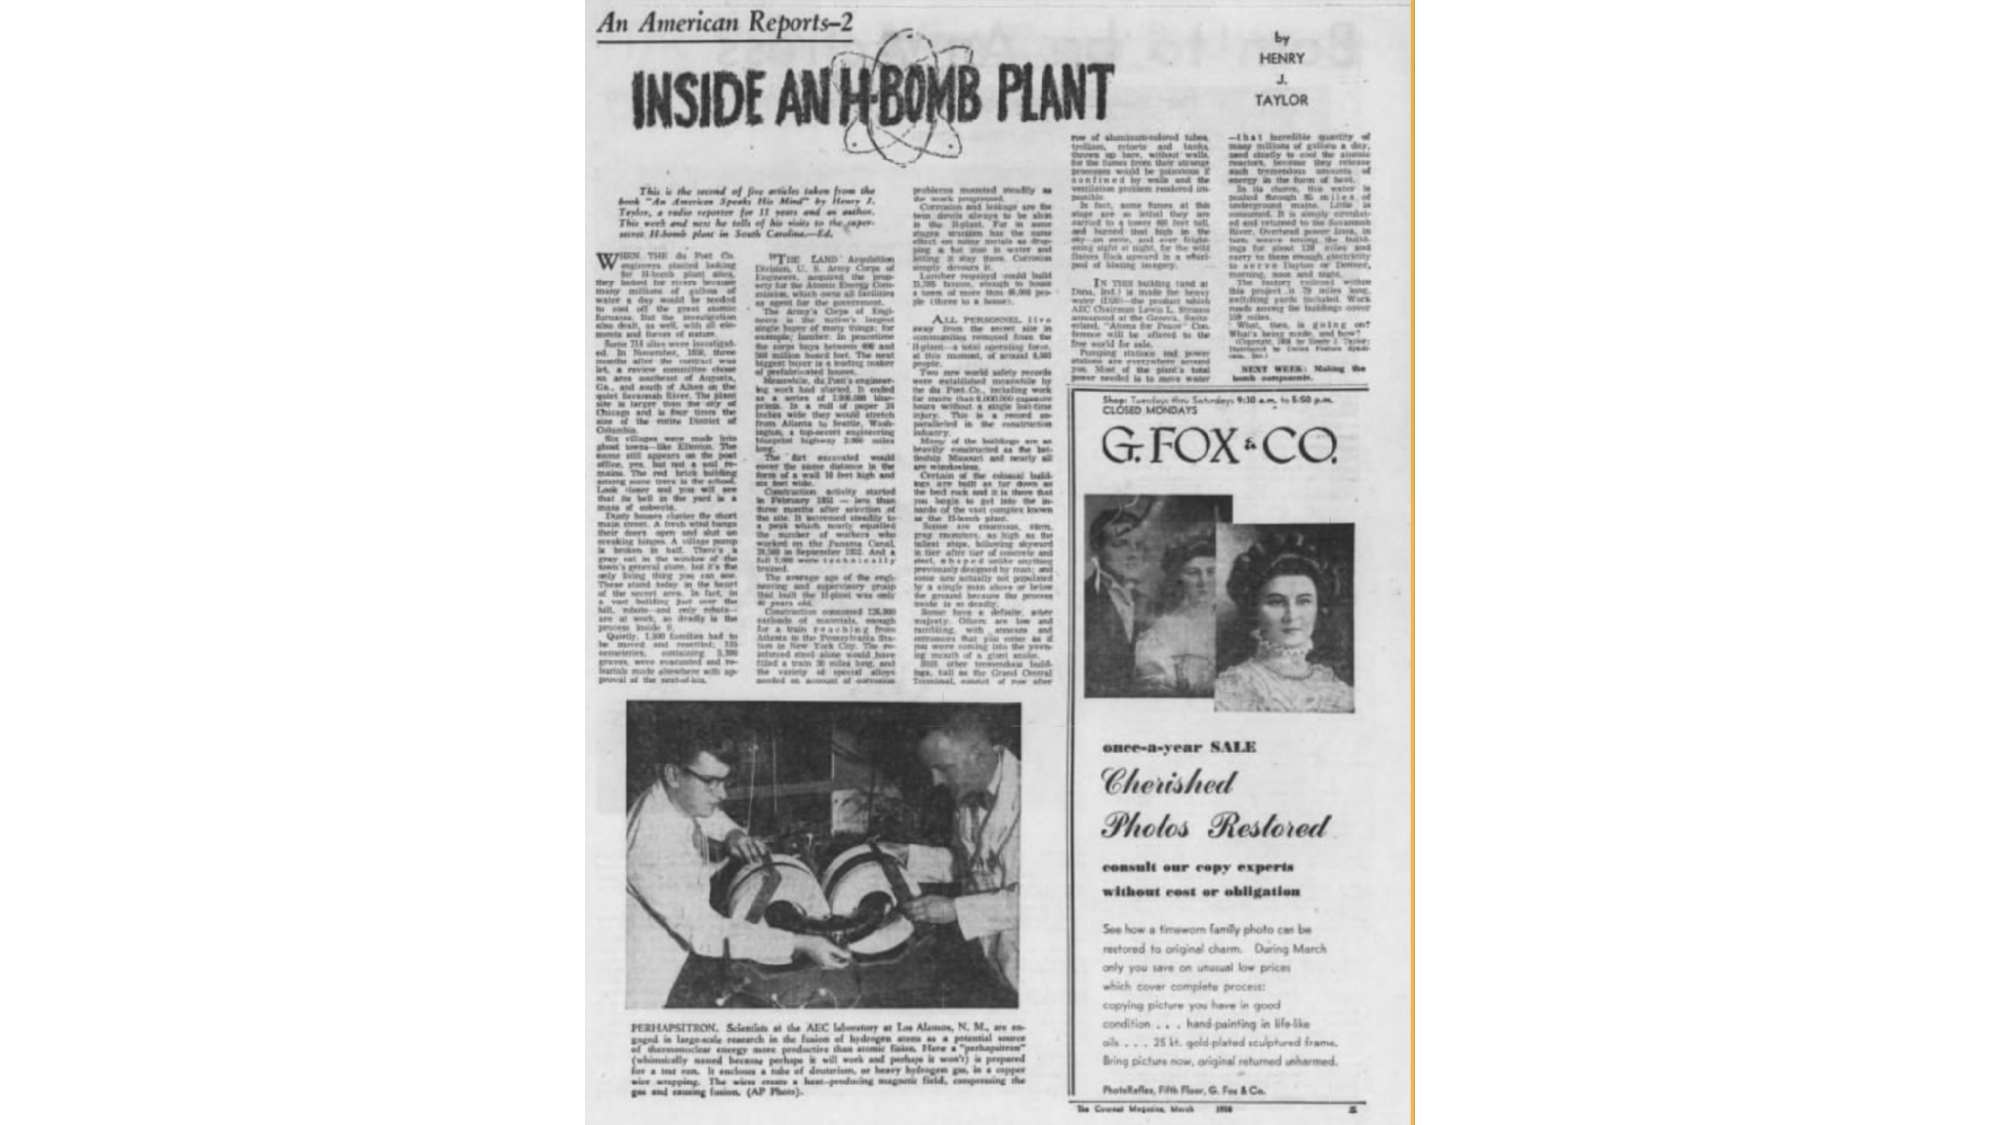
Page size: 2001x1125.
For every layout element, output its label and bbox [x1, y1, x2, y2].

picture [585, 0, 1415, 1125]
